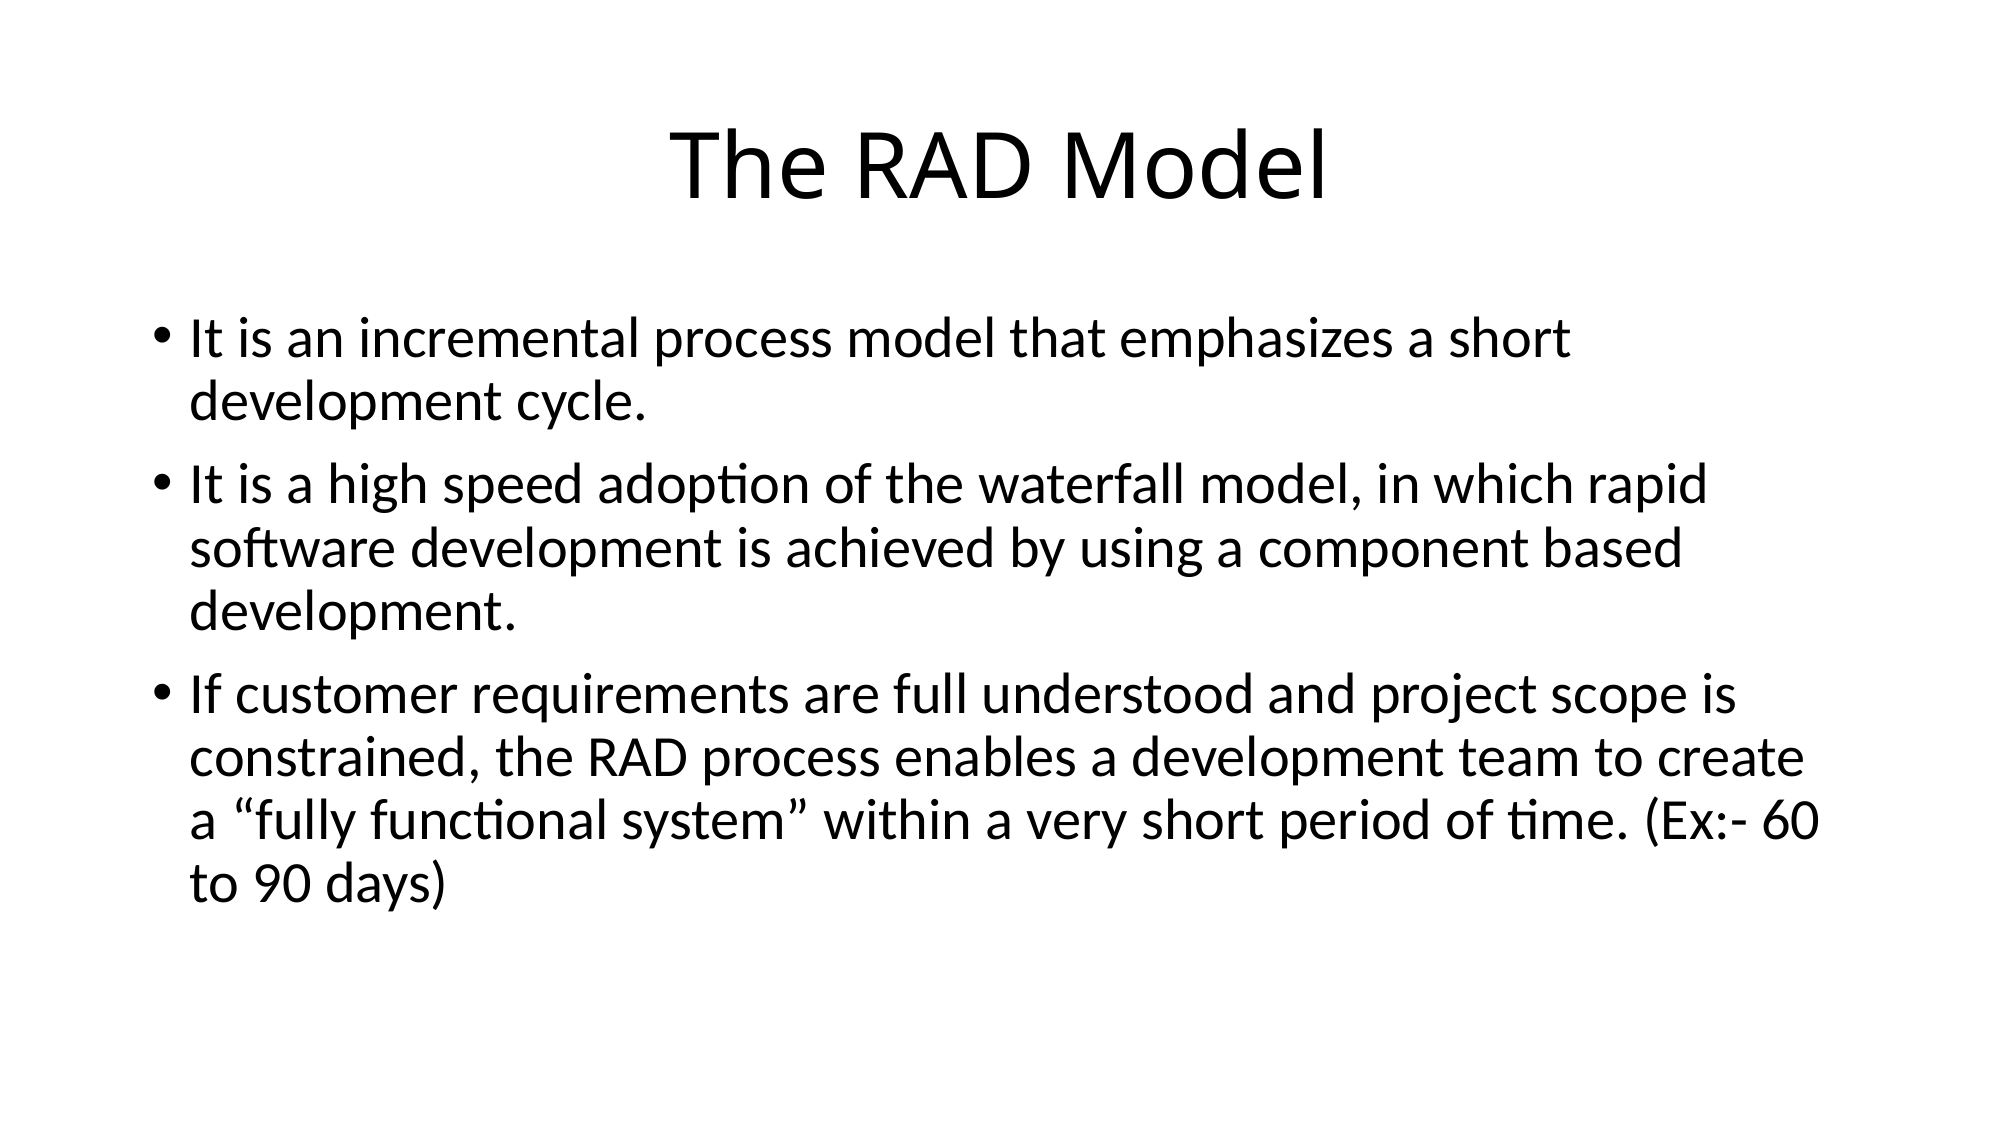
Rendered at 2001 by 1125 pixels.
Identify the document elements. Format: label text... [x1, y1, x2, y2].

title The RAD Model [137, 59, 1863, 278]
list It is an incremental process model that emphasizes a short development cycle. It is a high speed adoption of the waterfall model, in which rapid software development is achieved by using a component based development. If customer requirements are full understood and project scope is constrained, the RAD process enables a development team to create a “fully functional system” within a very short period of time. (Ex:- 60 to 90 days) [137, 299, 1863, 1014]
